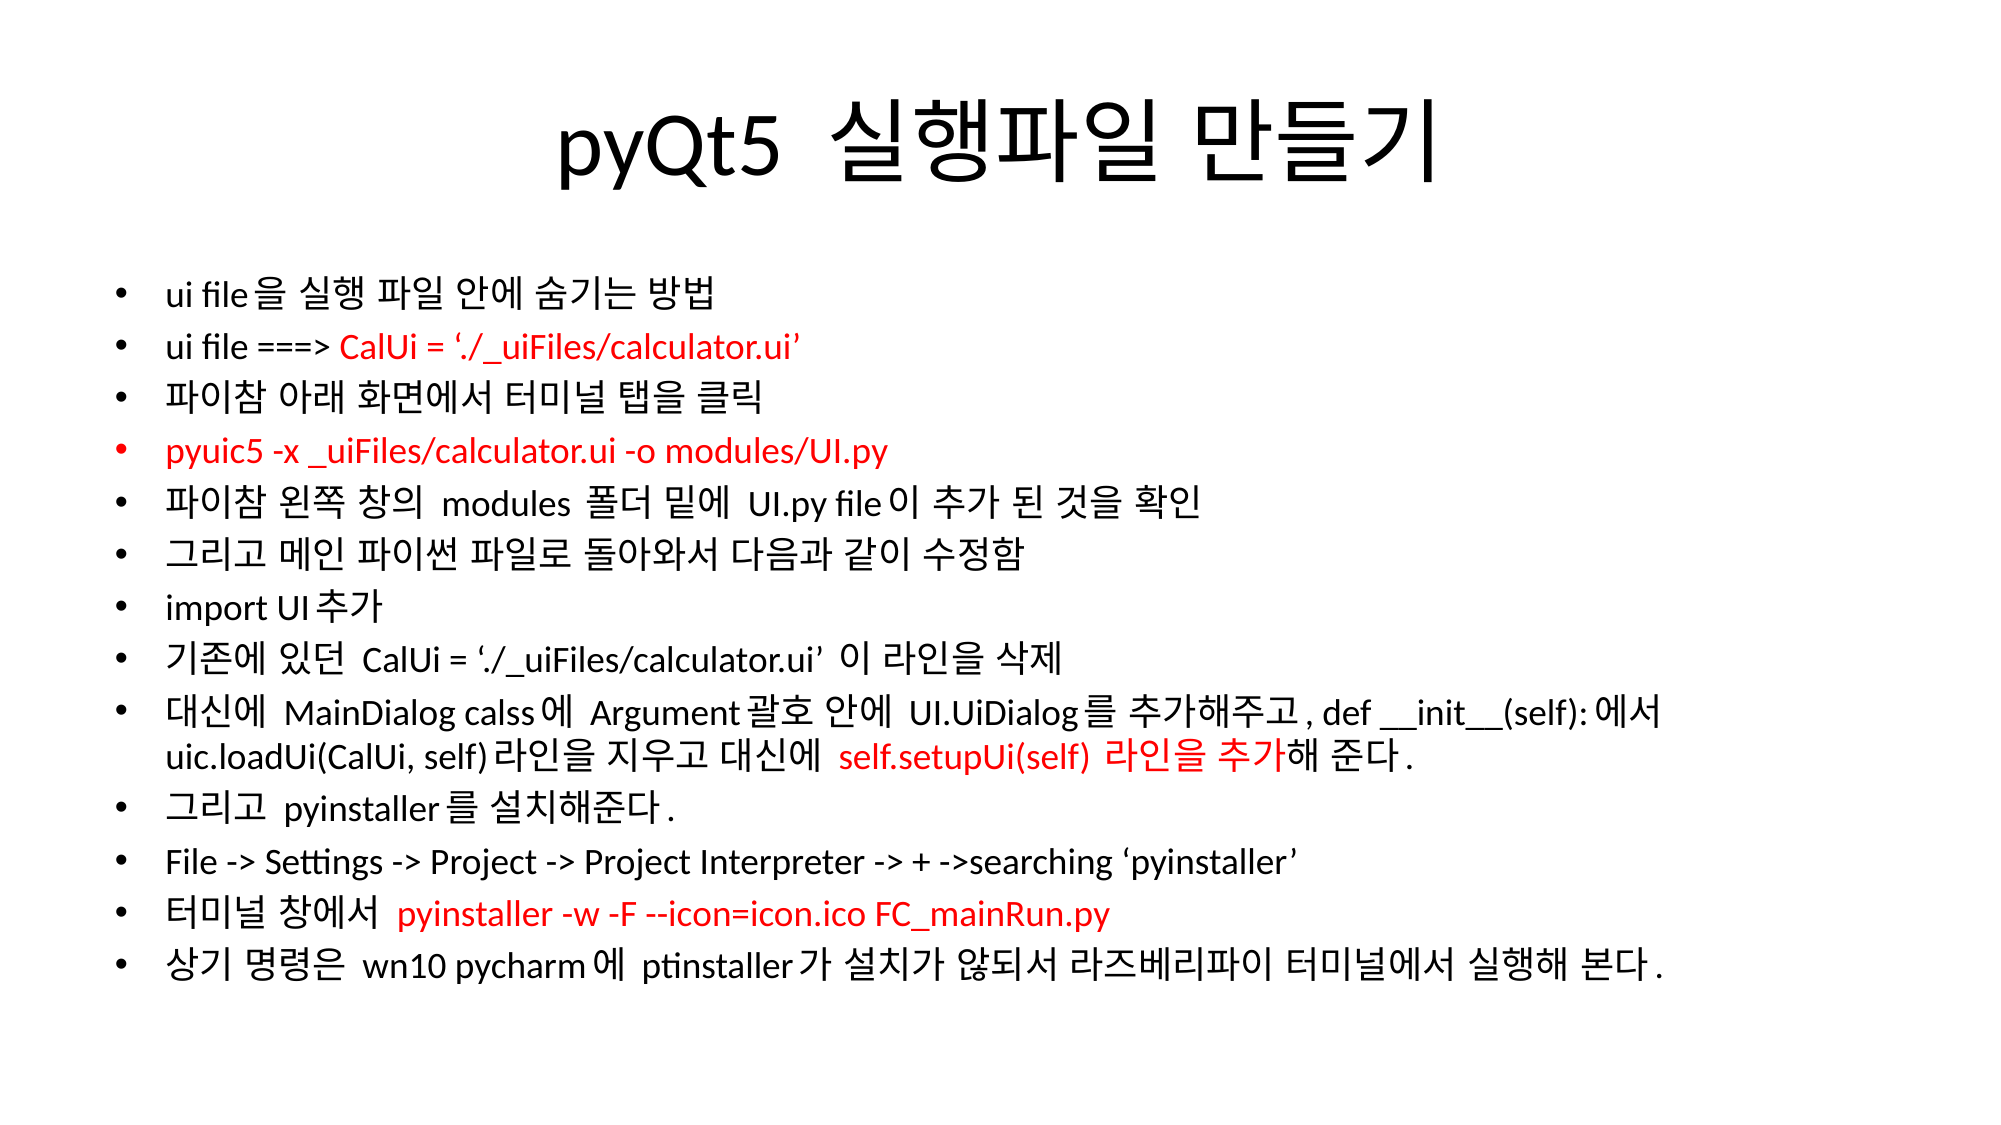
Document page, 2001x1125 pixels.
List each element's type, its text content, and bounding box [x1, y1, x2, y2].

list ui file을 실행 파일 안에 숨기는 방법 ui file ===> CalUi = ‘./_uiFiles/calculator.ui’ 파이참 아래 화면에서 터미널 탭을 클릭 pyuic5 -x _uiFiles/calculator.ui -o modules/UI.py 파이참 왼쪽 창의 modules 폴더 밑에 UI.py file이 추가 된 것을 확인 그리고 메인 파이썬 파일로 돌아와서 다음과 같이 수정함 import UI추가 기존에 있던 CalUi = ‘./_uiFiles/calculator.ui’ 이 라인을 삭제 대신에 MainDialog calss에 Argument괄호 안에 UI.UiDialog를 추가해주고, def __init__(self):에서 uic.loadUi(CalUi, self)라인을 지우고 대신에 self.setupUi(self) 라인을 추가해 준다. 그리고 pyinstaller를 설치해준다. File -> Settings -> Project -> Project Interpreter -> + ->searching ‘pyinstaller’ 터미널 창에서 pyinstaller -w -F --icon=icon.ico FC_mainRun.py 상기 명령은 wn10 pycharm에 ptinstaller가 설치가 않되서 라즈베리파이 터미널에서 실행해 본다. [99, 262, 1900, 1005]
title pyQt5 실행파일 만들기 [99, 45, 1900, 233]
